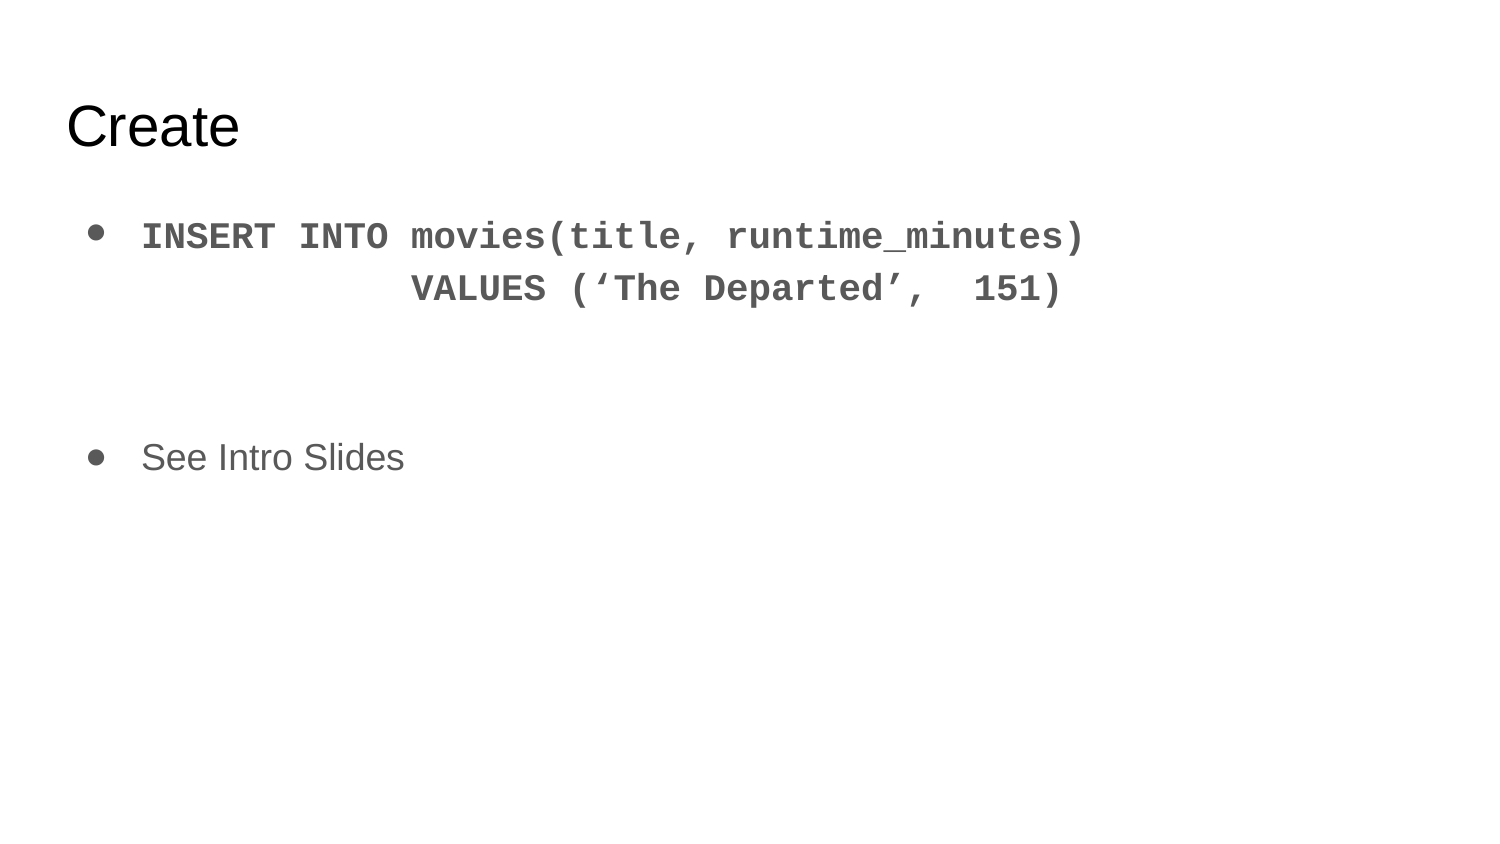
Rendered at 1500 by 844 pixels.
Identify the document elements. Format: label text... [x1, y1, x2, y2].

title Create [51, 72, 1449, 167]
list INSERT INTO movies(title, runtime_minutes) VALUES (‘The Departed’, 151) See Intro Slides [51, 189, 1449, 750]
